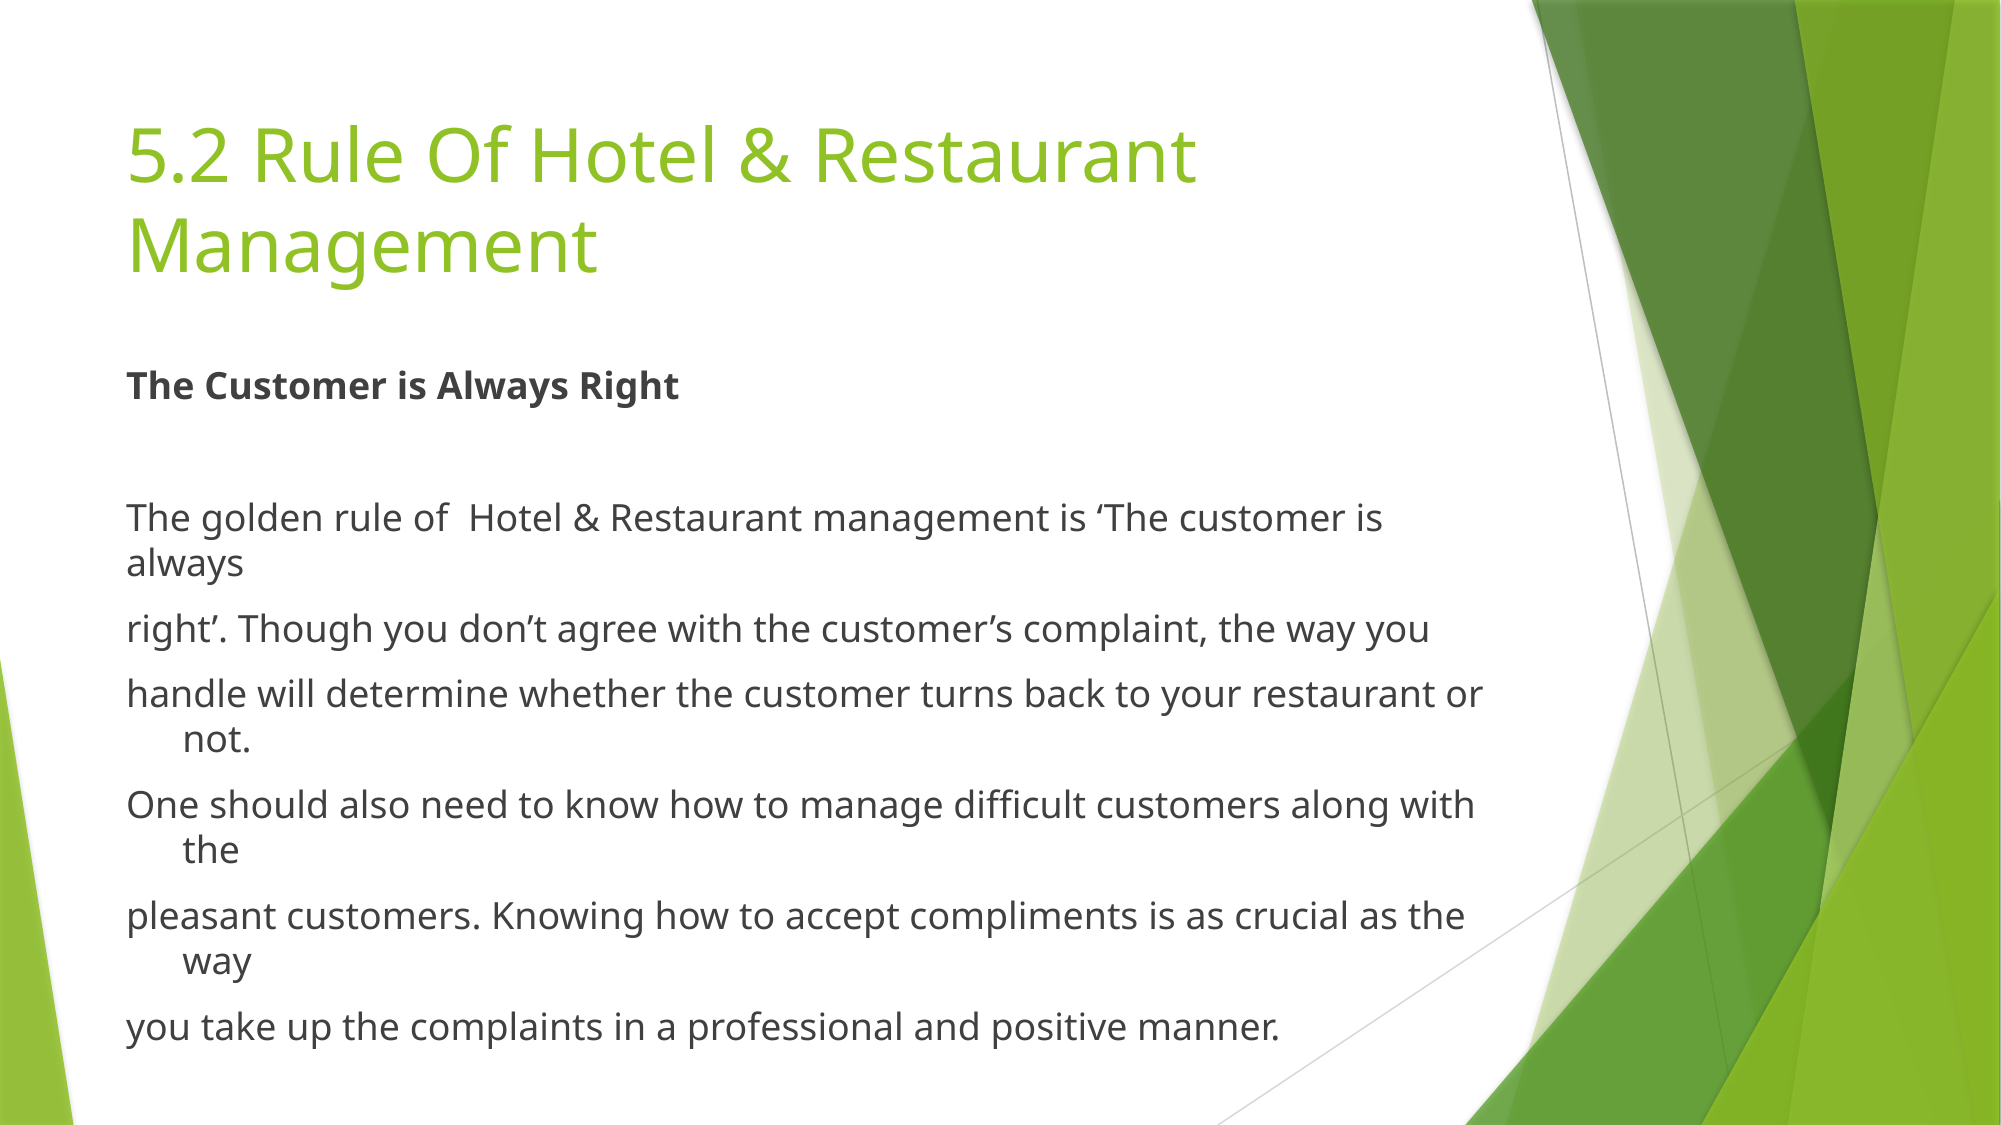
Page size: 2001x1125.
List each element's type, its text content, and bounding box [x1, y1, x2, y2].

title 5.2 Rule Of Hotel & Restaurant Management [111, 99, 1522, 317]
list The Customer is Always Right The golden rule of Hotel & Restaurant management is ‘The customer is always right’. Though you don’t agree with the customer’s complaint, the way you handle will determine whether the customer turns back to your restaurant or not. One should also need to know how to manage difficult customers along with the pleasant customers. Knowing how to accept compliments is as crucial as the way you take up the complaints in a professional and positive manner. [111, 354, 1522, 992]
